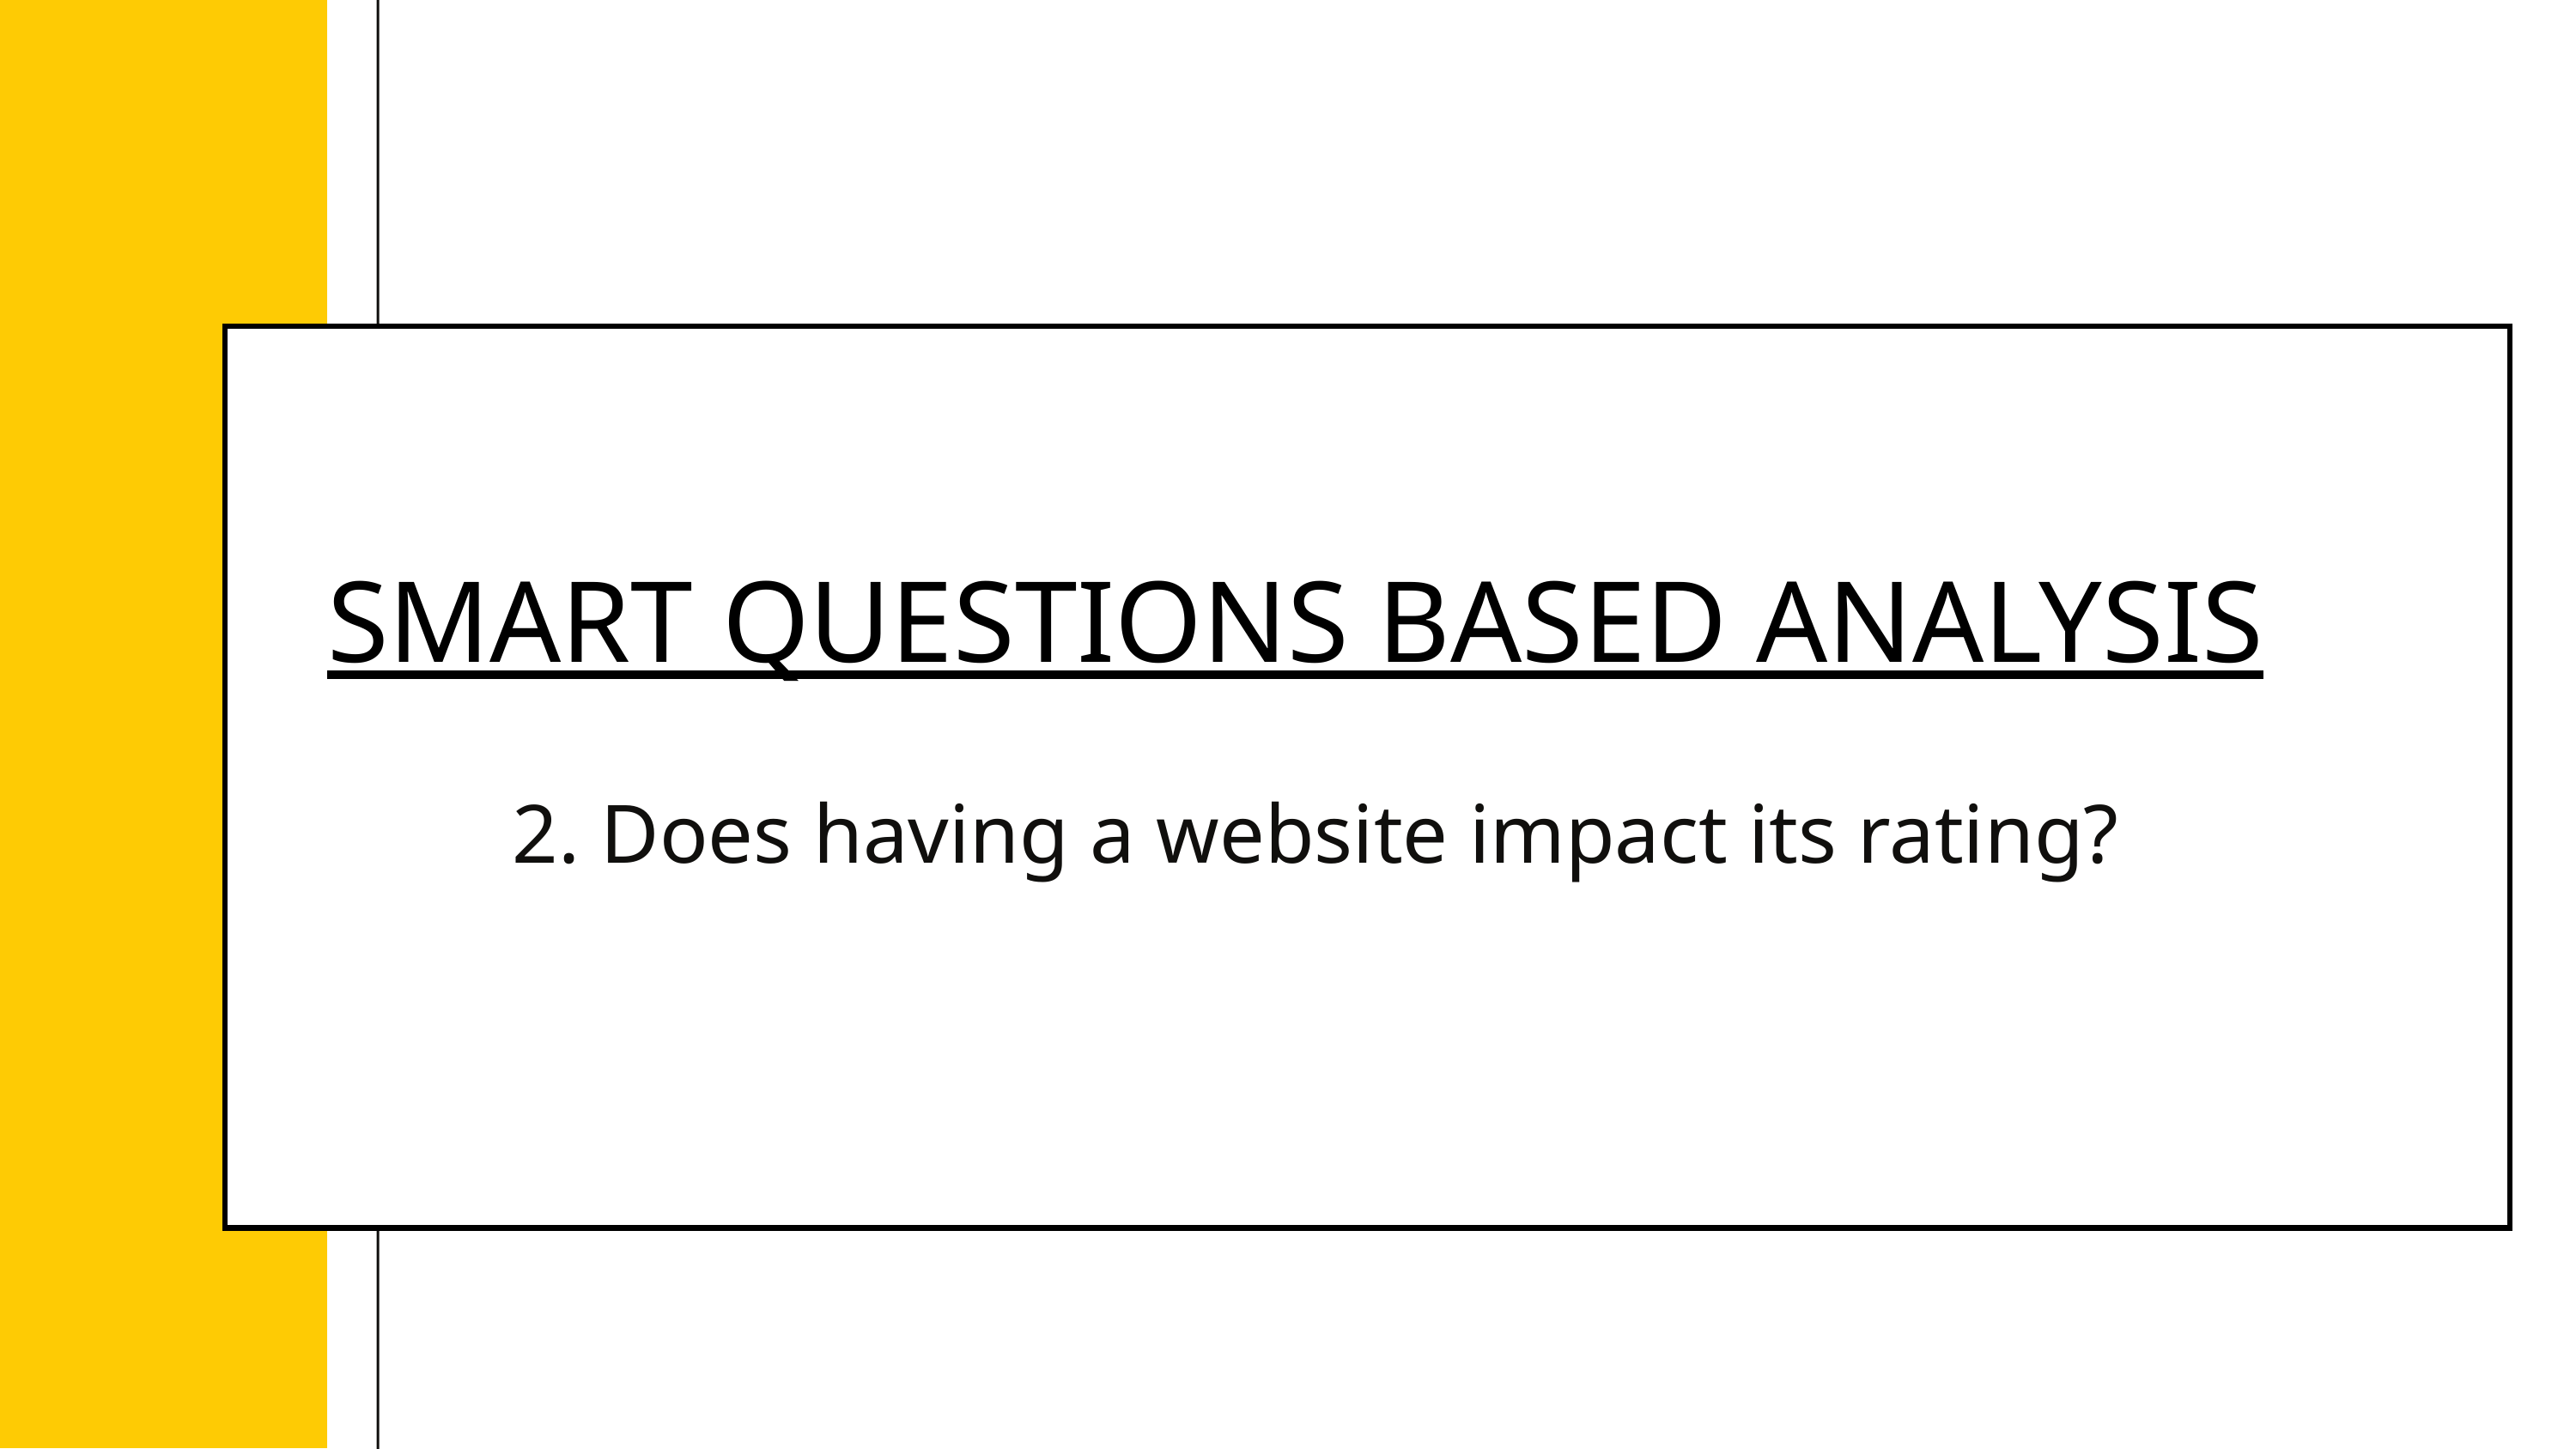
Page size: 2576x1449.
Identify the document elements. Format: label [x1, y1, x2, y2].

text_box [0, 0, 328, 1449]
text_box [224, 325, 2511, 1228]
